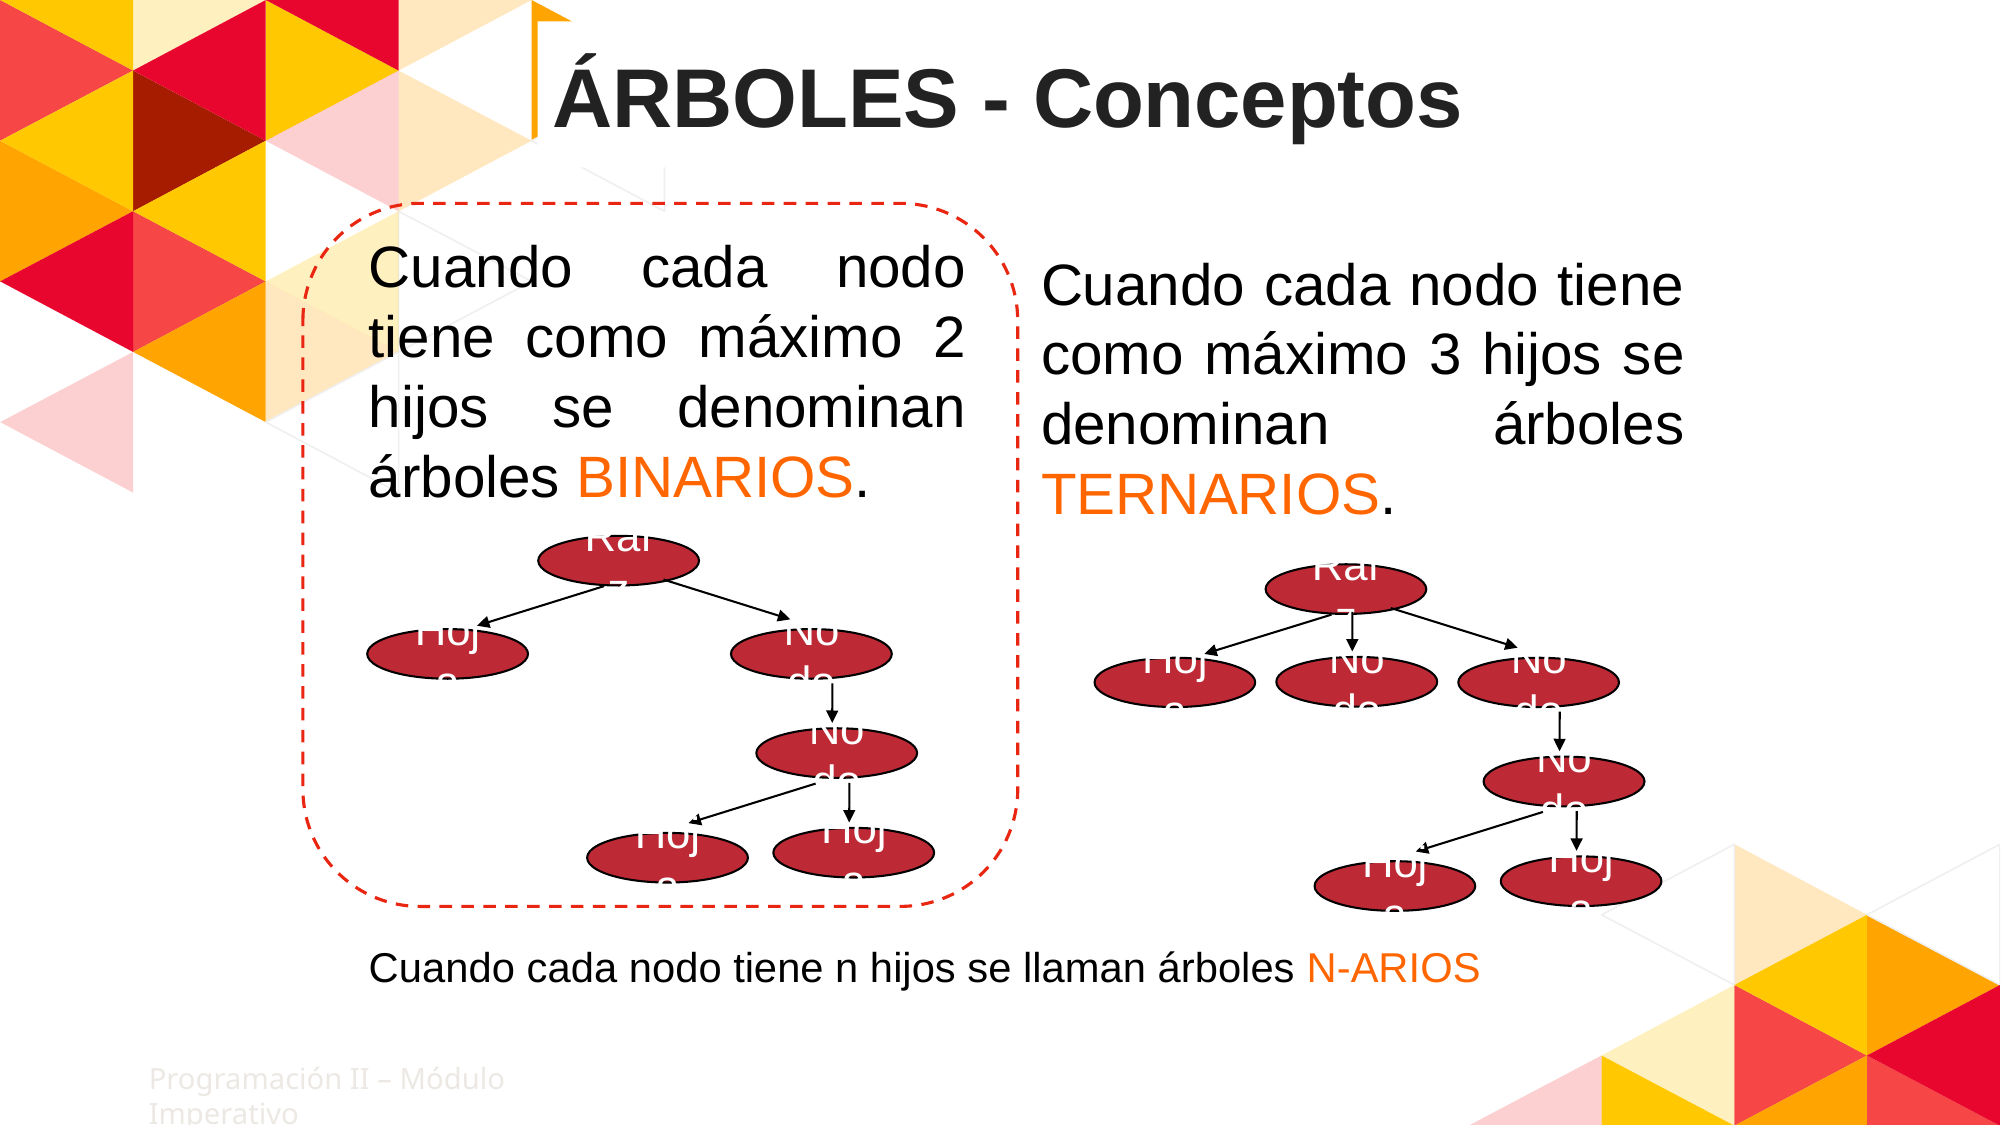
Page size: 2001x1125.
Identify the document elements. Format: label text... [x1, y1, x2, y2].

text_box Cuando cada nodo tiene como máximo 3 hijos se denominan árboles TERNARIOS. [1023, 237, 1704, 504]
text_box [302, 203, 1018, 907]
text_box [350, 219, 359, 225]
title ÁRBOLES - Conceptos [537, 21, 1950, 168]
text_box Cuando cada nodo tiene n hijos se llaman árboles N-ARIOS [350, 931, 1585, 1041]
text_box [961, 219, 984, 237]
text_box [1094, 564, 1662, 912]
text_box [366, 535, 935, 883]
